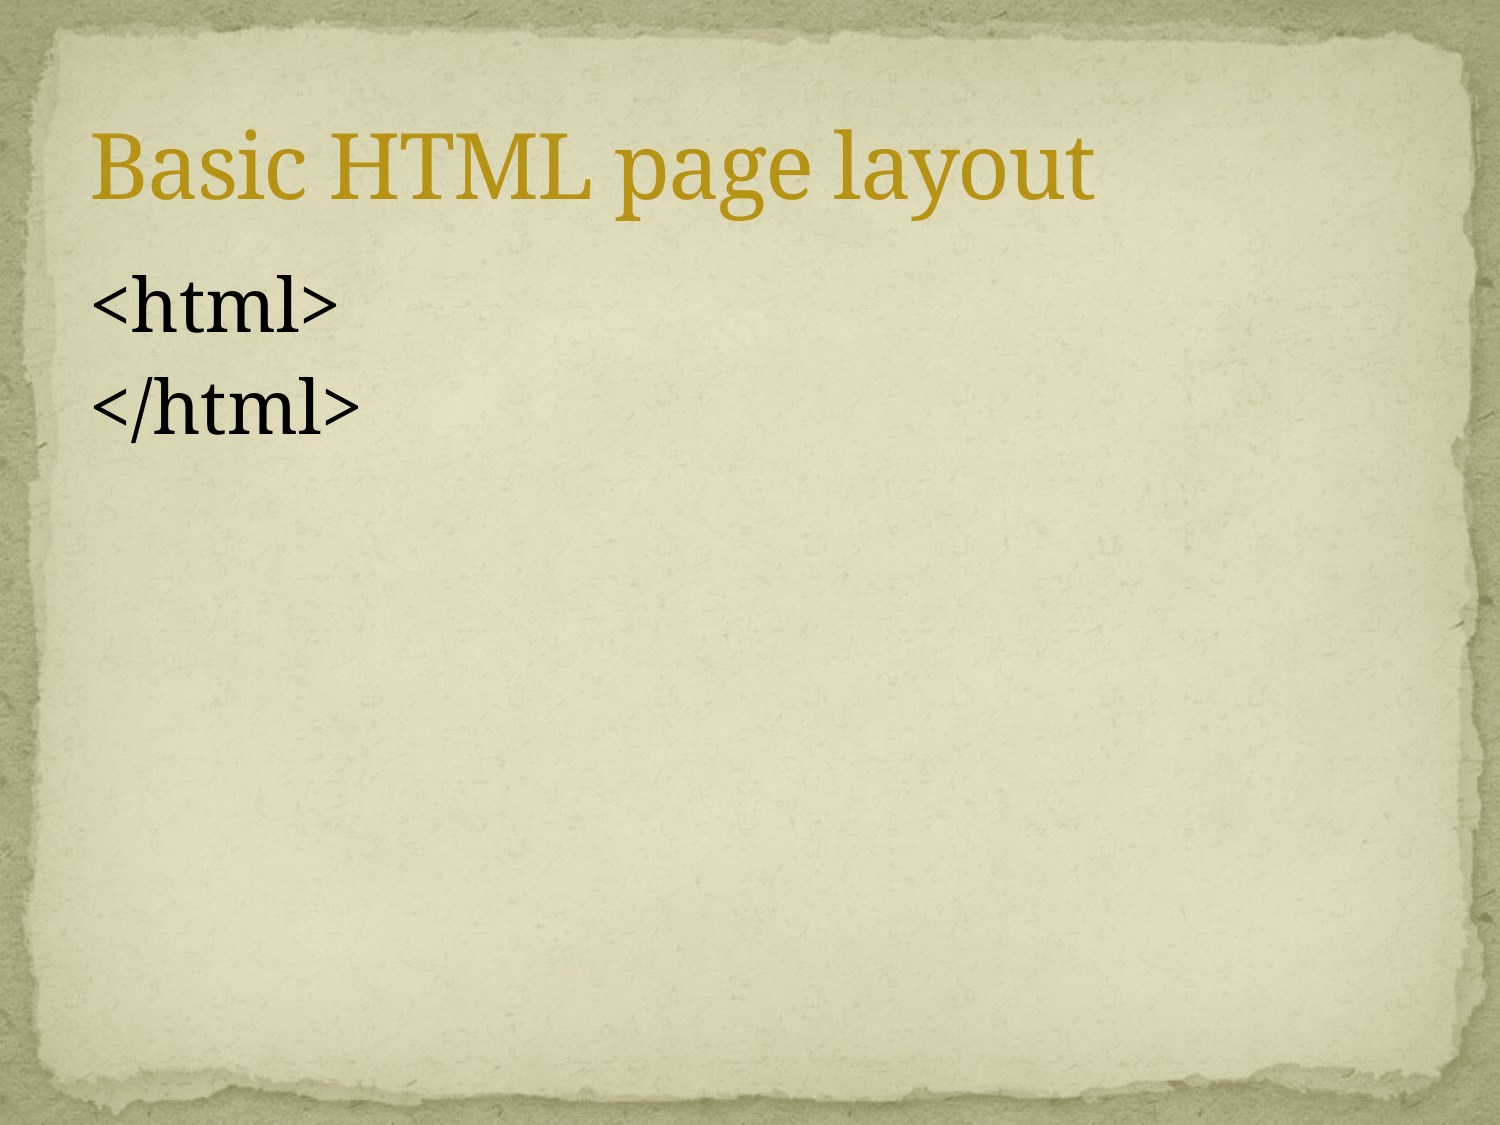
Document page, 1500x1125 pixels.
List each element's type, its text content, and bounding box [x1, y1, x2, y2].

list <html> </html> [75, 249, 1425, 1000]
title Basic HTML page layout [74, 24, 1425, 225]
